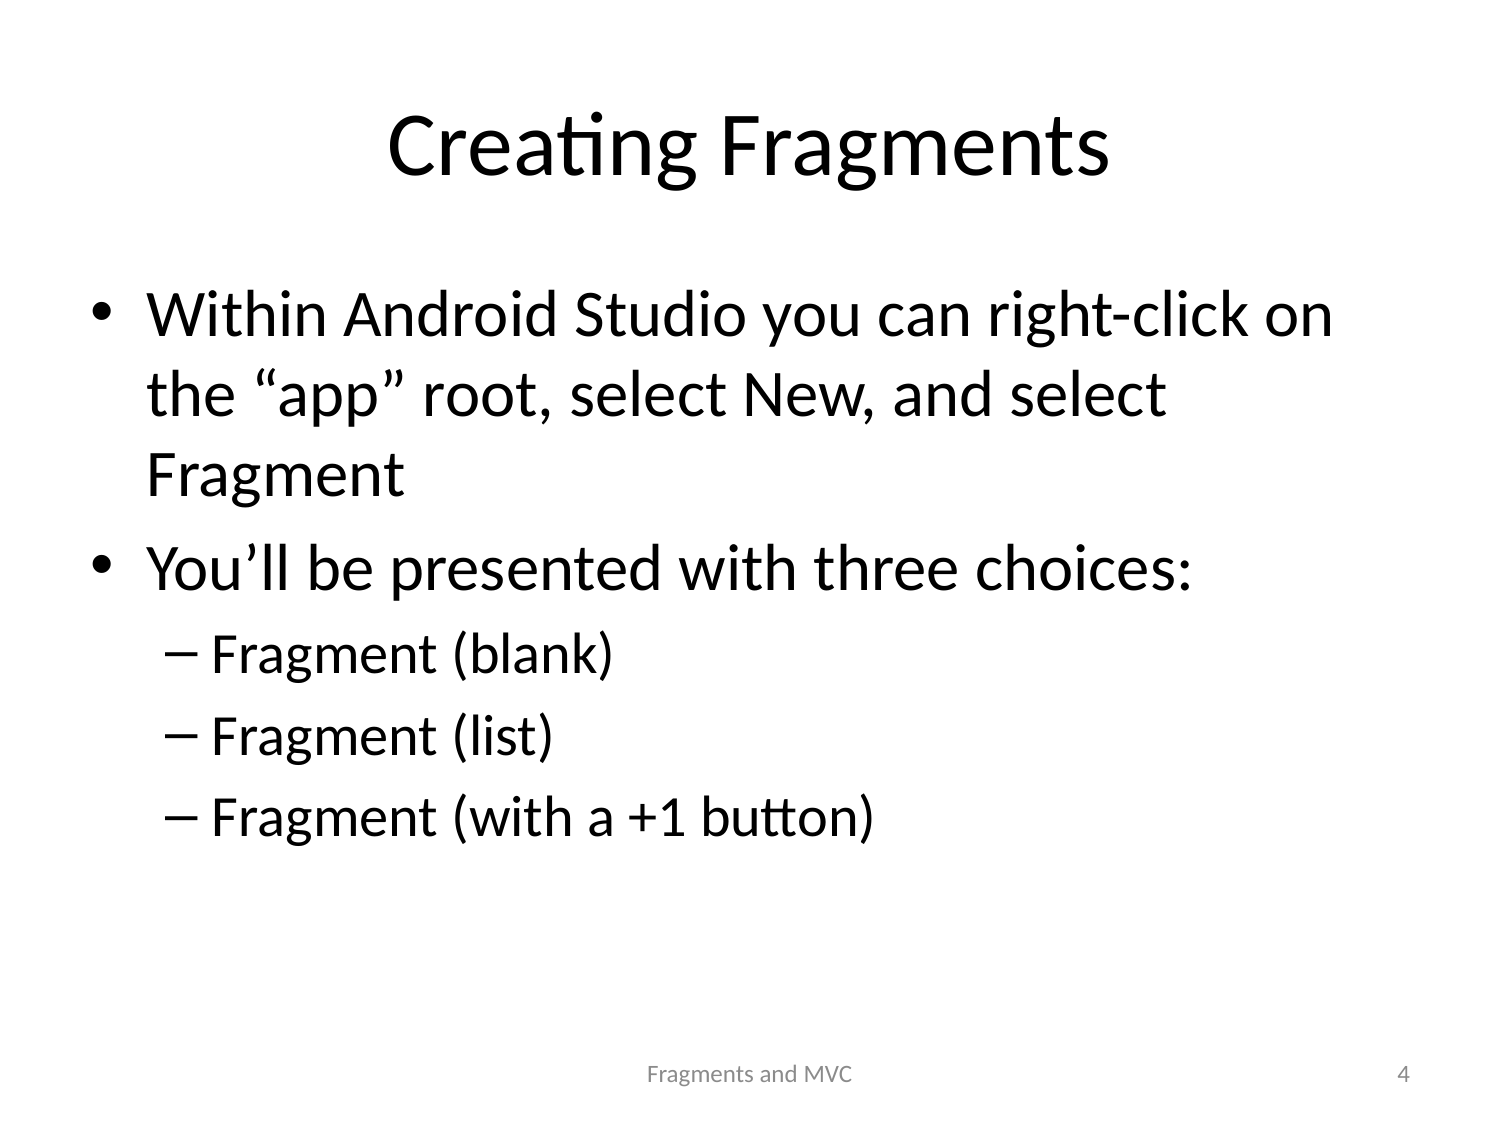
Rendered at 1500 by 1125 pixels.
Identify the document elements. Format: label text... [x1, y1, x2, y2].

list Within Android Studio you can right-click on the “app” root, select New, and select Fragment You’ll be presented with three choices: Fragment (blank) Fragment (list) Fragment (with a +1 button) [75, 262, 1425, 1005]
title Creating Fragments [75, 45, 1425, 233]
slide_number 4 [1074, 1042, 1425, 1103]
footer Fragments and MVC [512, 1042, 988, 1103]
